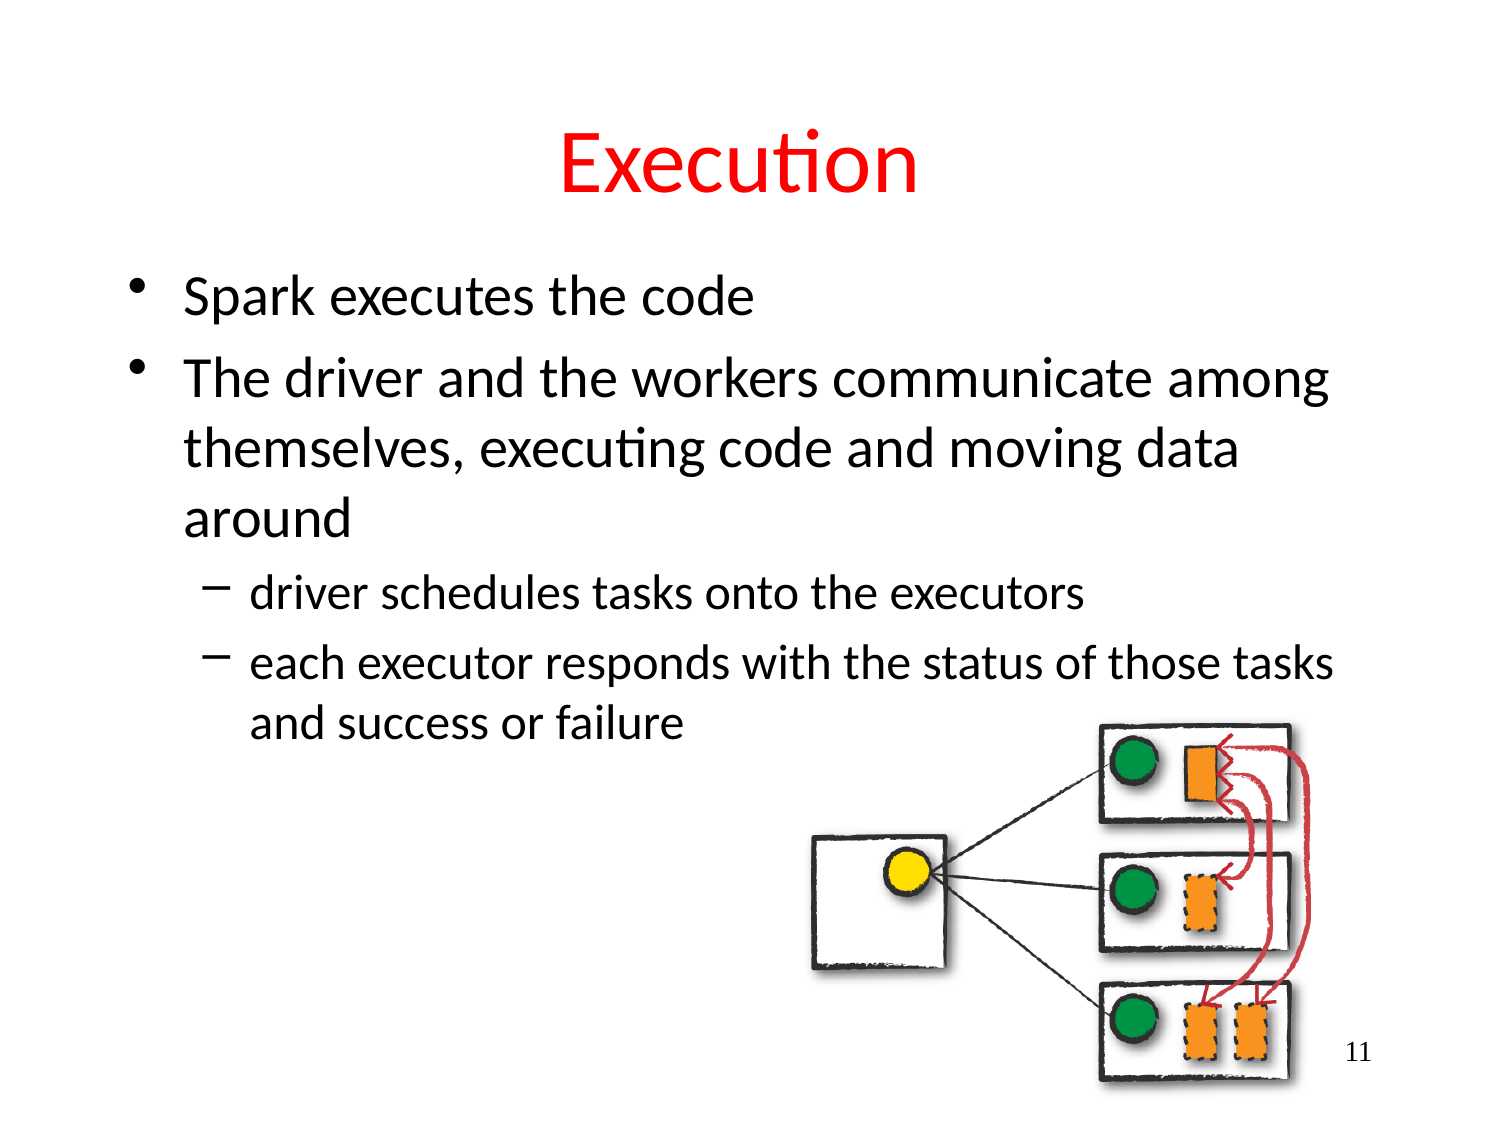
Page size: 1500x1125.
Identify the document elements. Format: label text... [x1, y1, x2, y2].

title Execution [112, 87, 1388, 226]
list Spark executes the code The driver and the workers communicate among themselves, executing code and moving data around driver schedules tasks onto the executors each executor responds with the status of those tasks and success or failure [112, 249, 1388, 1001]
slide_number 11 [1315, 1024, 1388, 1101]
picture [799, 711, 1312, 1101]
